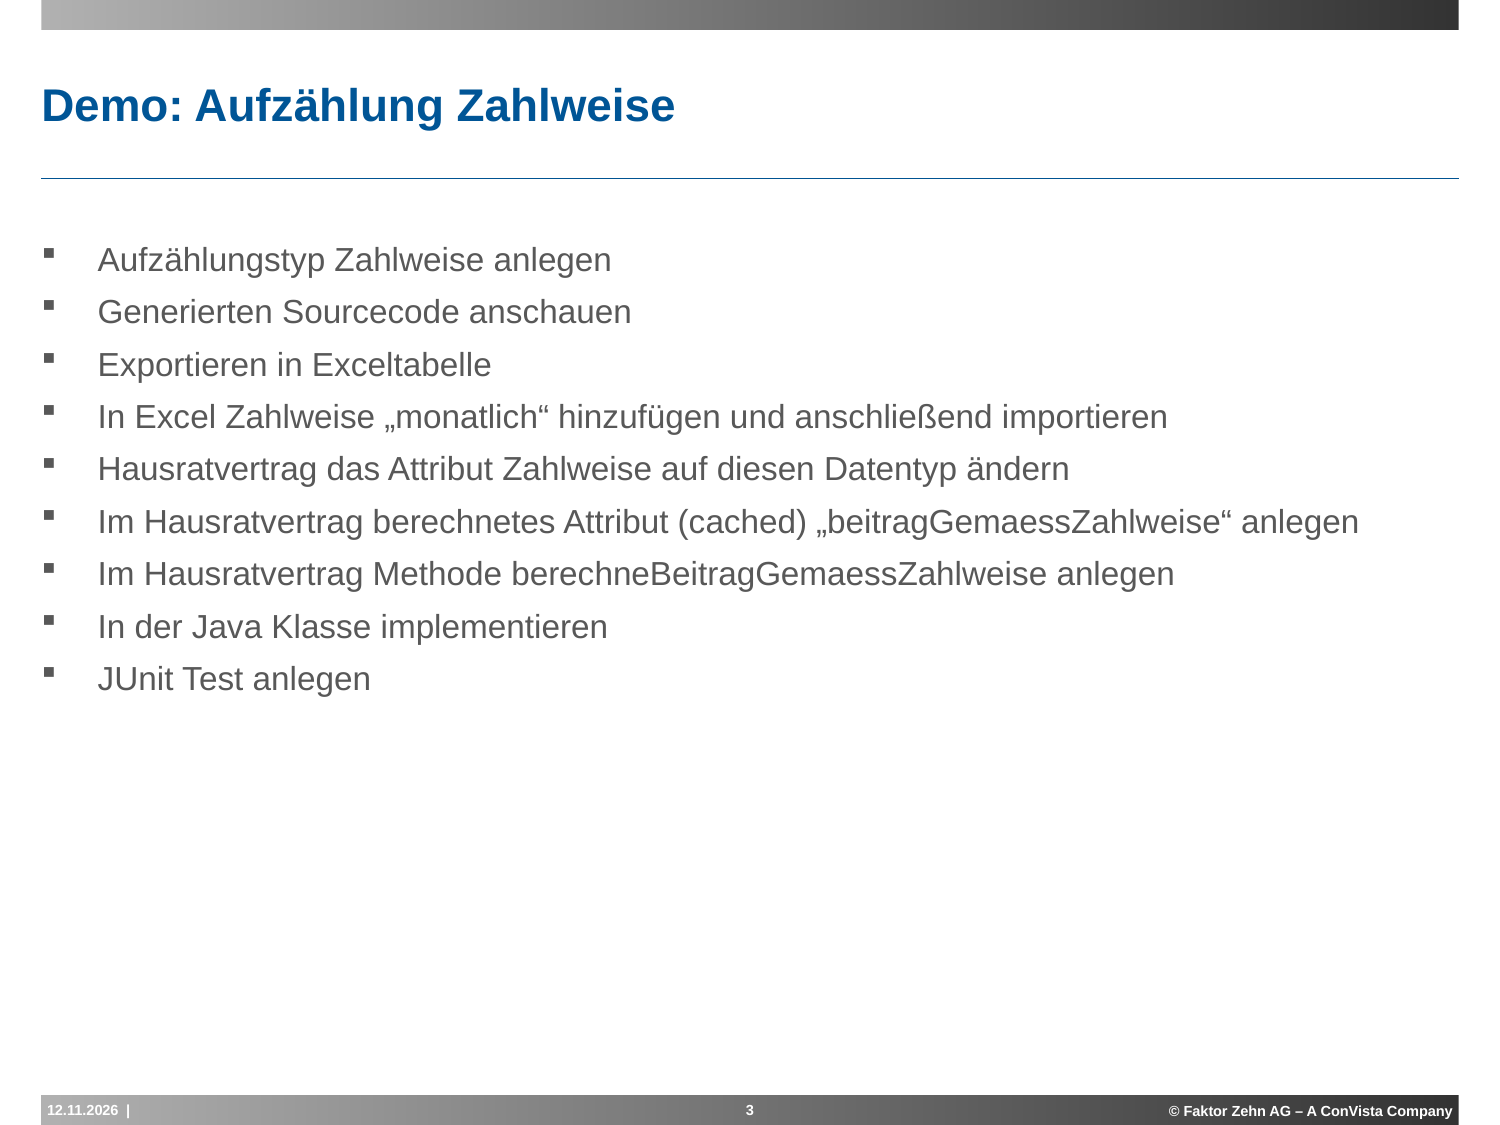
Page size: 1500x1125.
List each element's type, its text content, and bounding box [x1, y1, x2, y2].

slide_number 3 [717, 1095, 783, 1125]
title Demo: Aufzählung Zahlweise [41, 29, 1459, 178]
list Aufzählungstyp Zahlweise anlegen Generierten Sourcecode anschauen Exportieren in Exceltabelle In Excel Zahlweise „monatlich“ hinzufügen und anschließend importieren Hausratvertrag das Attribut Zahlweise auf diesen Datentyp ändern Im Hausratvertrag berechnetes Attribut (cached) „beitragGemaessZahlweise“ anlegen Im Hausratvertrag Methode berechneBeitragGemaessZahlweise anlegen In der Java Klasse implementieren JUnit Test anlegen [41, 237, 1459, 1059]
picture [783, 1095, 1459, 1125]
picture [41, 0, 1459, 29]
picture [142, 1095, 717, 1125]
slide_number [41, 1095, 142, 1125]
